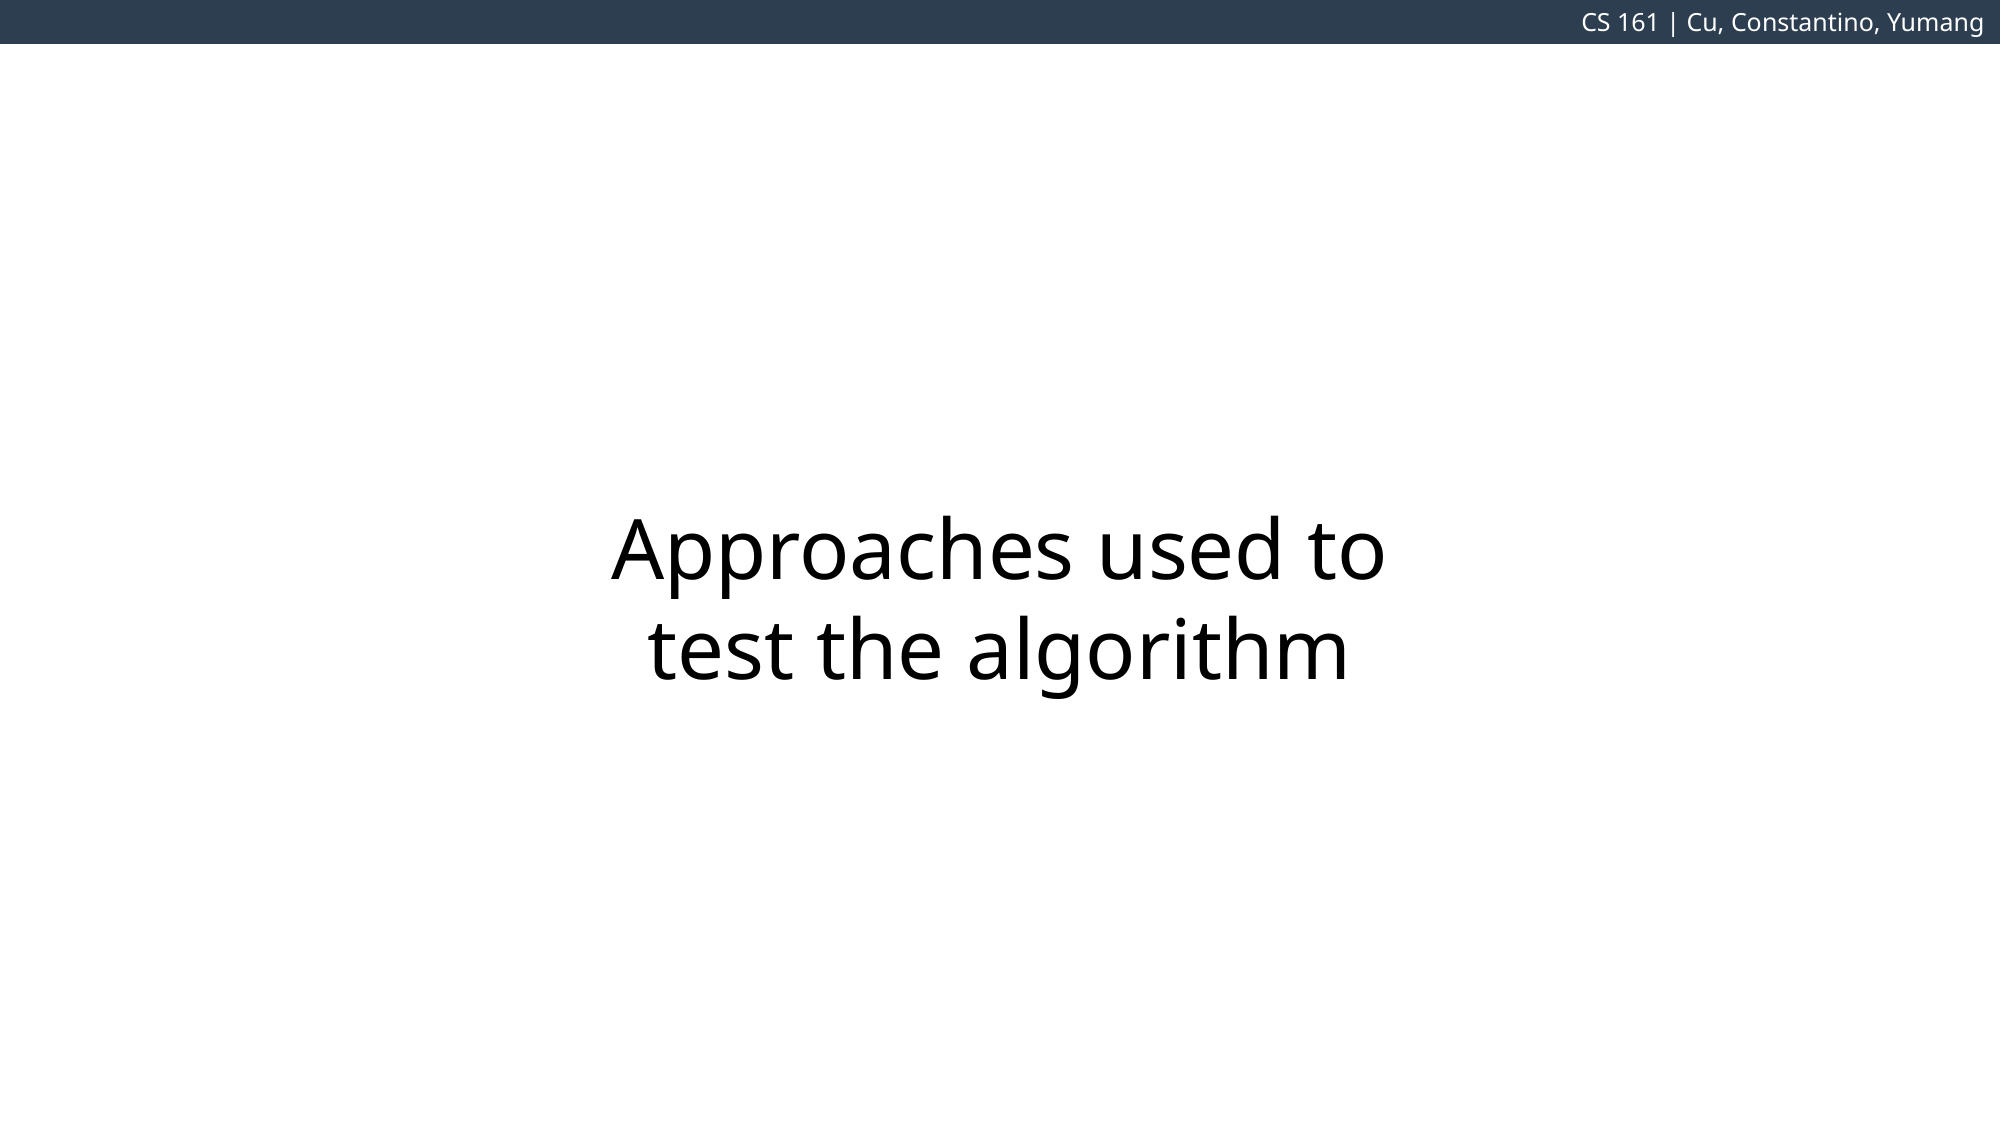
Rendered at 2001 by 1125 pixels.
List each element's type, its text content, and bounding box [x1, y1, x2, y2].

text_box Approaches used to test the algorithm [528, 488, 1472, 704]
text_box CS 161 | Cu, Constantino, Yumang [0, 0, 2000, 45]
